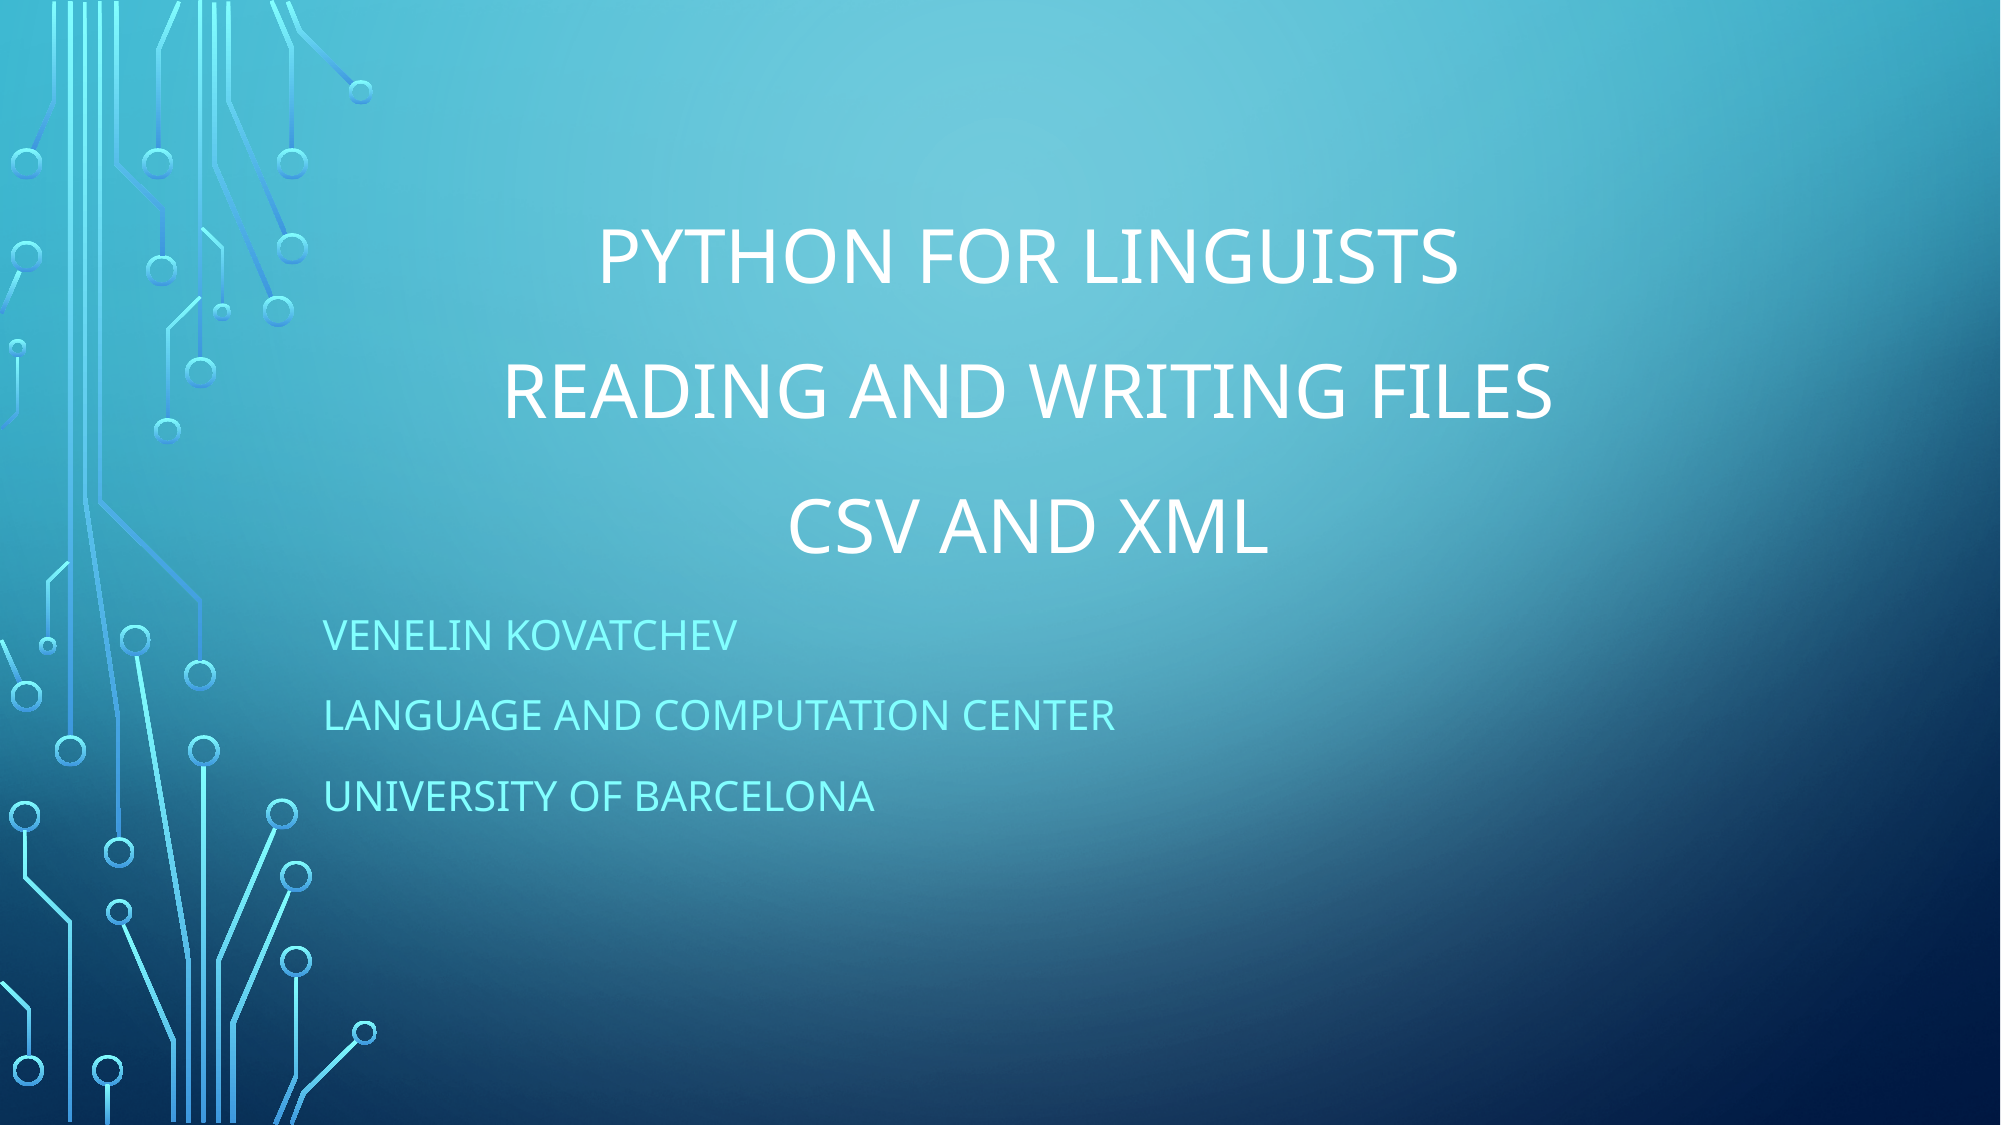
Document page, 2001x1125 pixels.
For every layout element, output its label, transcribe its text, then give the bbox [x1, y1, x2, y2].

subtitle Venelin Kovatchev Language and computation center University of Barcelona [307, 590, 1750, 863]
title Python for Linguists Reading and Writing Files CSV and XML [307, 184, 1750, 576]
